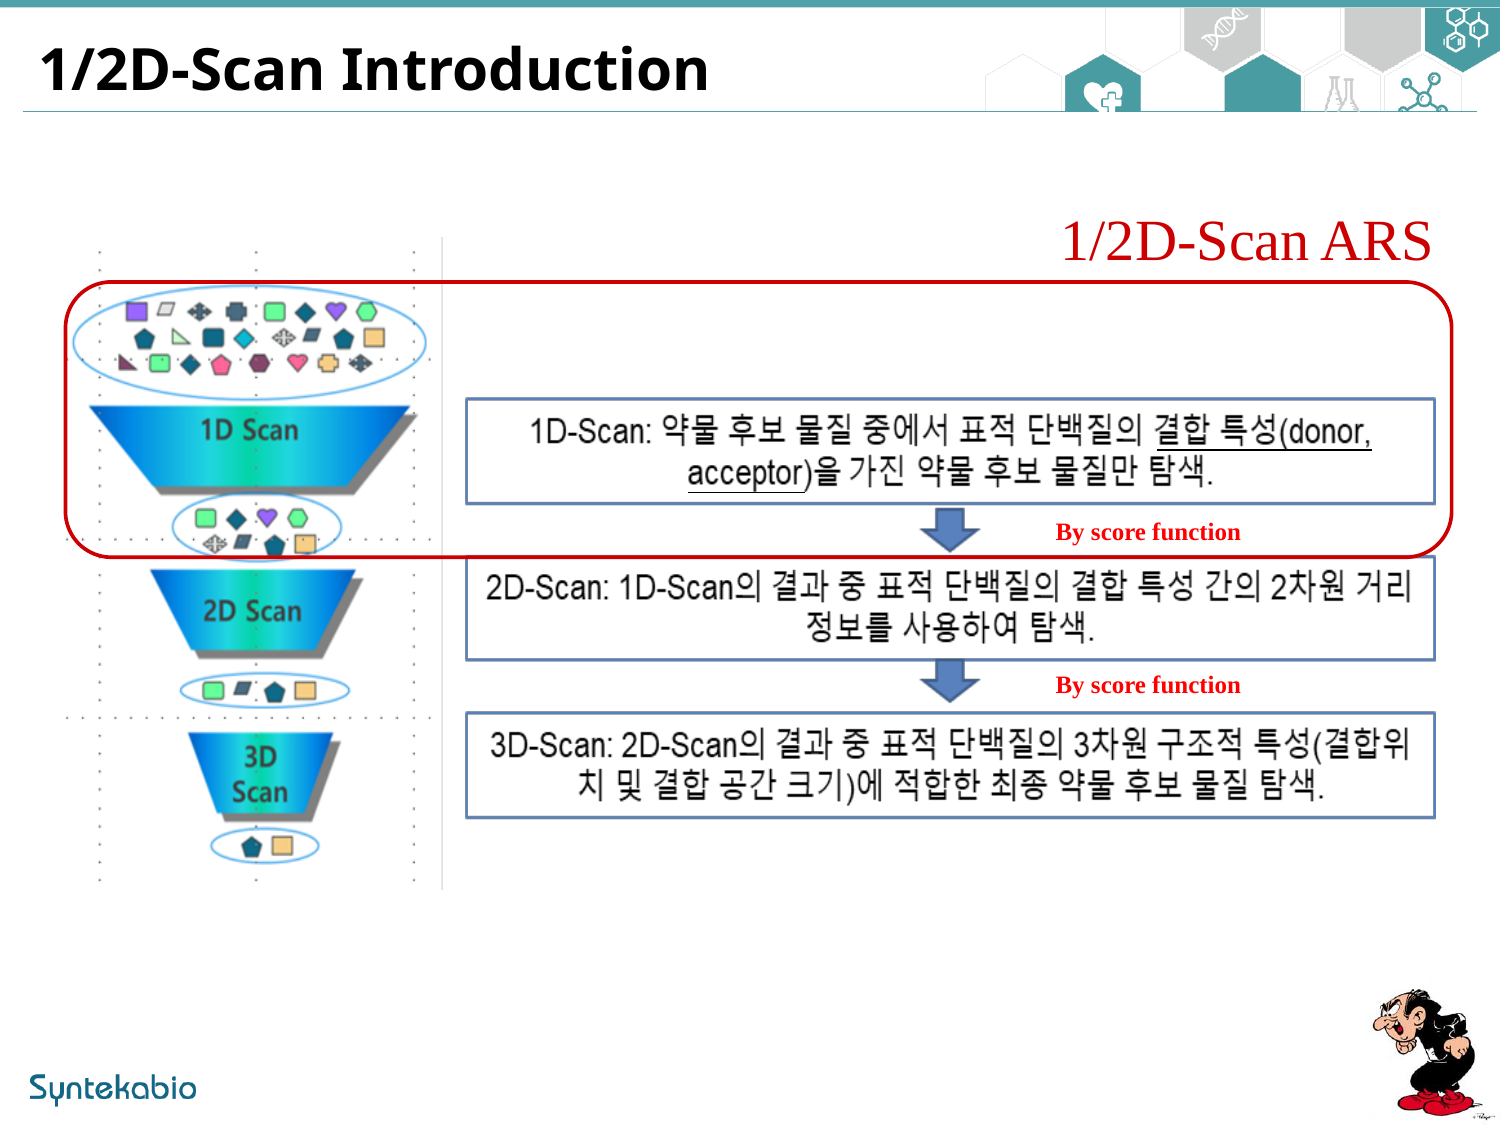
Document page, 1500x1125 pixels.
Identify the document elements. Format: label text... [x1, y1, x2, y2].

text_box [64, 237, 1436, 890]
picture [30, 1074, 196, 1107]
picture [984, 8, 1500, 112]
text_box 1/2D-Scan ARS [1045, 194, 1450, 280]
text_box [1436, 292, 1453, 548]
text_box 1/2D-Scan Introduction [23, 24, 1065, 110]
picture [1352, 977, 1500, 1125]
